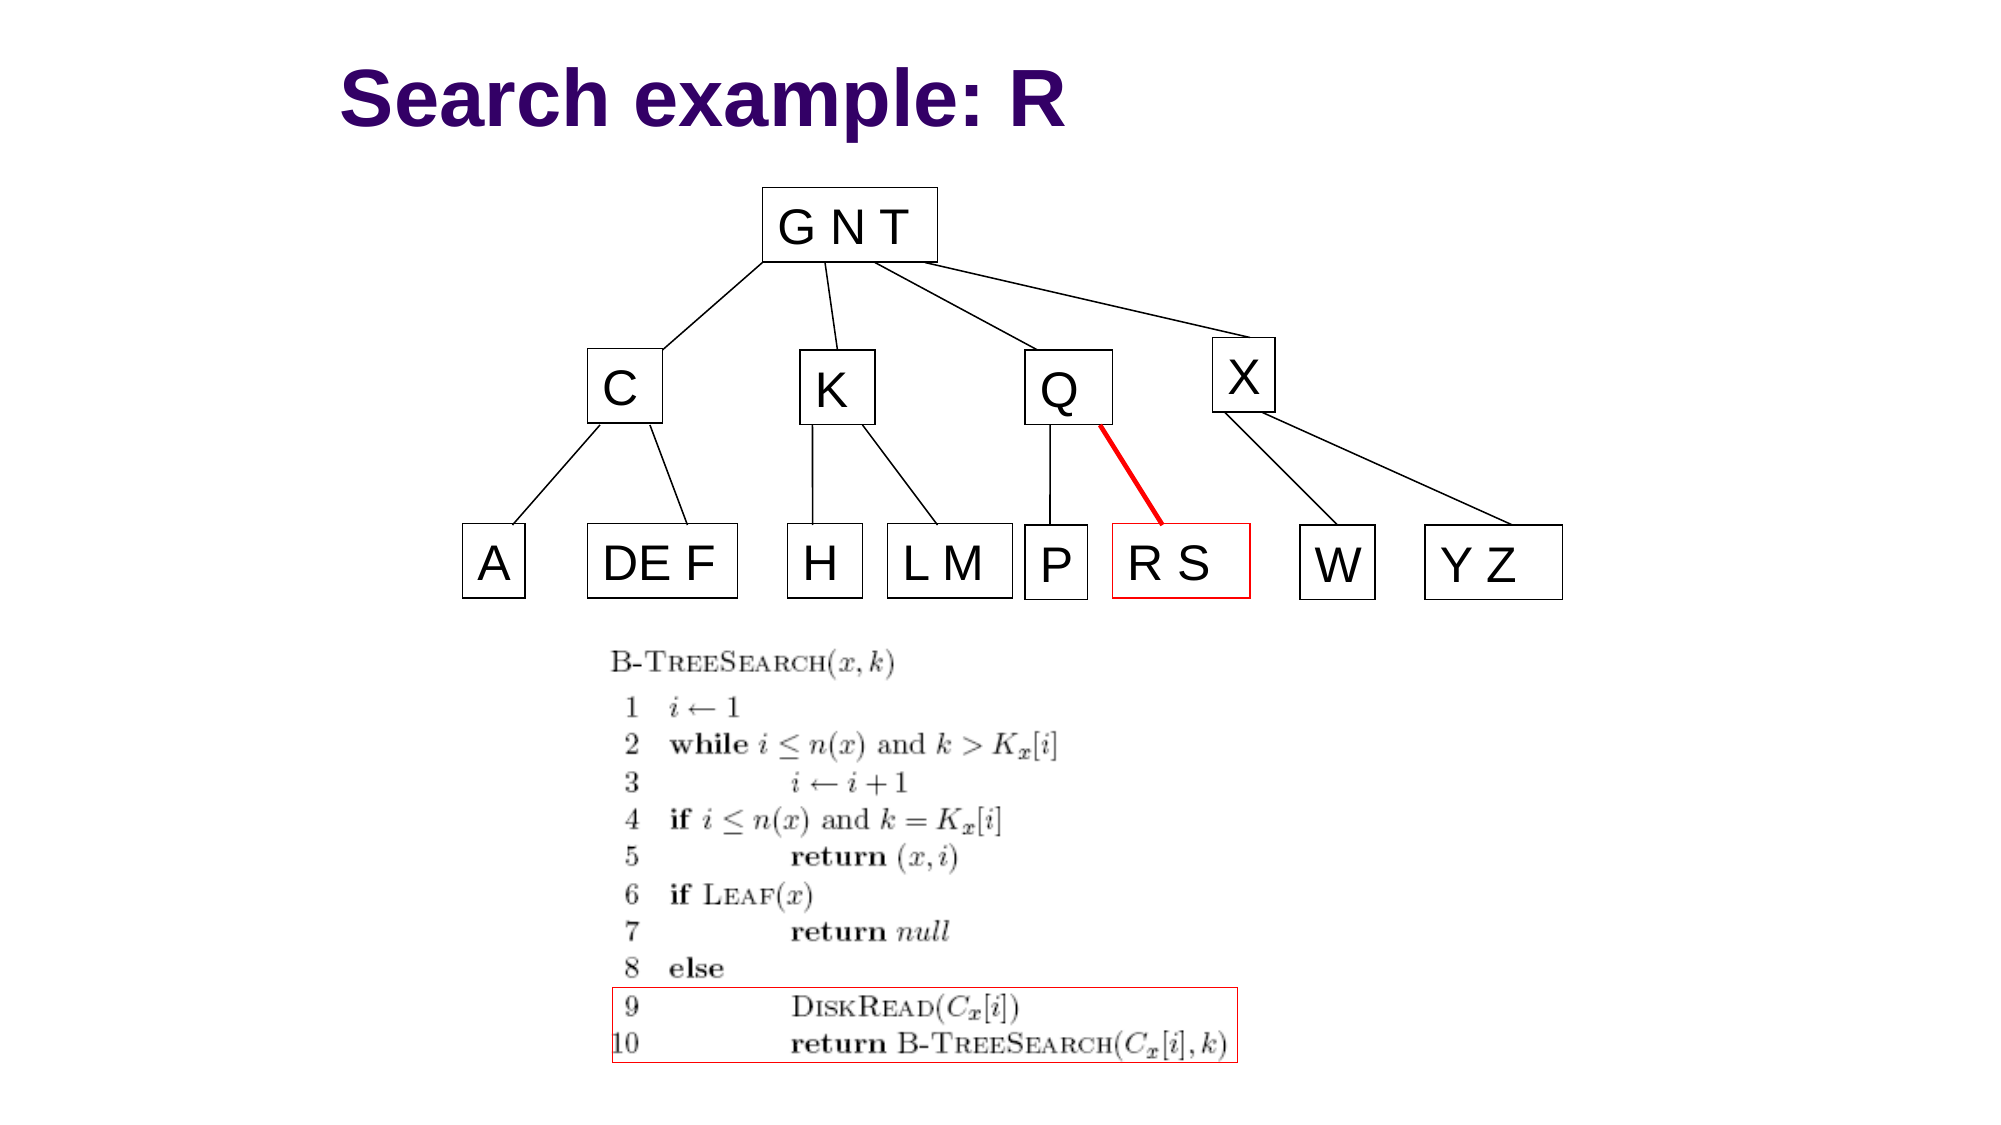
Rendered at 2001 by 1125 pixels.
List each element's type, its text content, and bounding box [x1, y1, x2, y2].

text_box K [799, 349, 875, 425]
text_box A [462, 523, 525, 599]
text_box W [1299, 524, 1375, 600]
text_box C [587, 348, 663, 424]
title Search example: R [324, 20, 1563, 150]
text_box Y Z [1424, 524, 1563, 600]
picture [599, 637, 1238, 1064]
text_box G N T [762, 187, 938, 263]
text_box L M [887, 523, 1013, 599]
text_box R S [1112, 523, 1250, 599]
text_box X [1212, 337, 1275, 413]
text_box H [787, 523, 863, 599]
text_box P [1024, 524, 1088, 600]
text_box Q [1024, 349, 1113, 425]
text_box DE F [587, 523, 738, 599]
